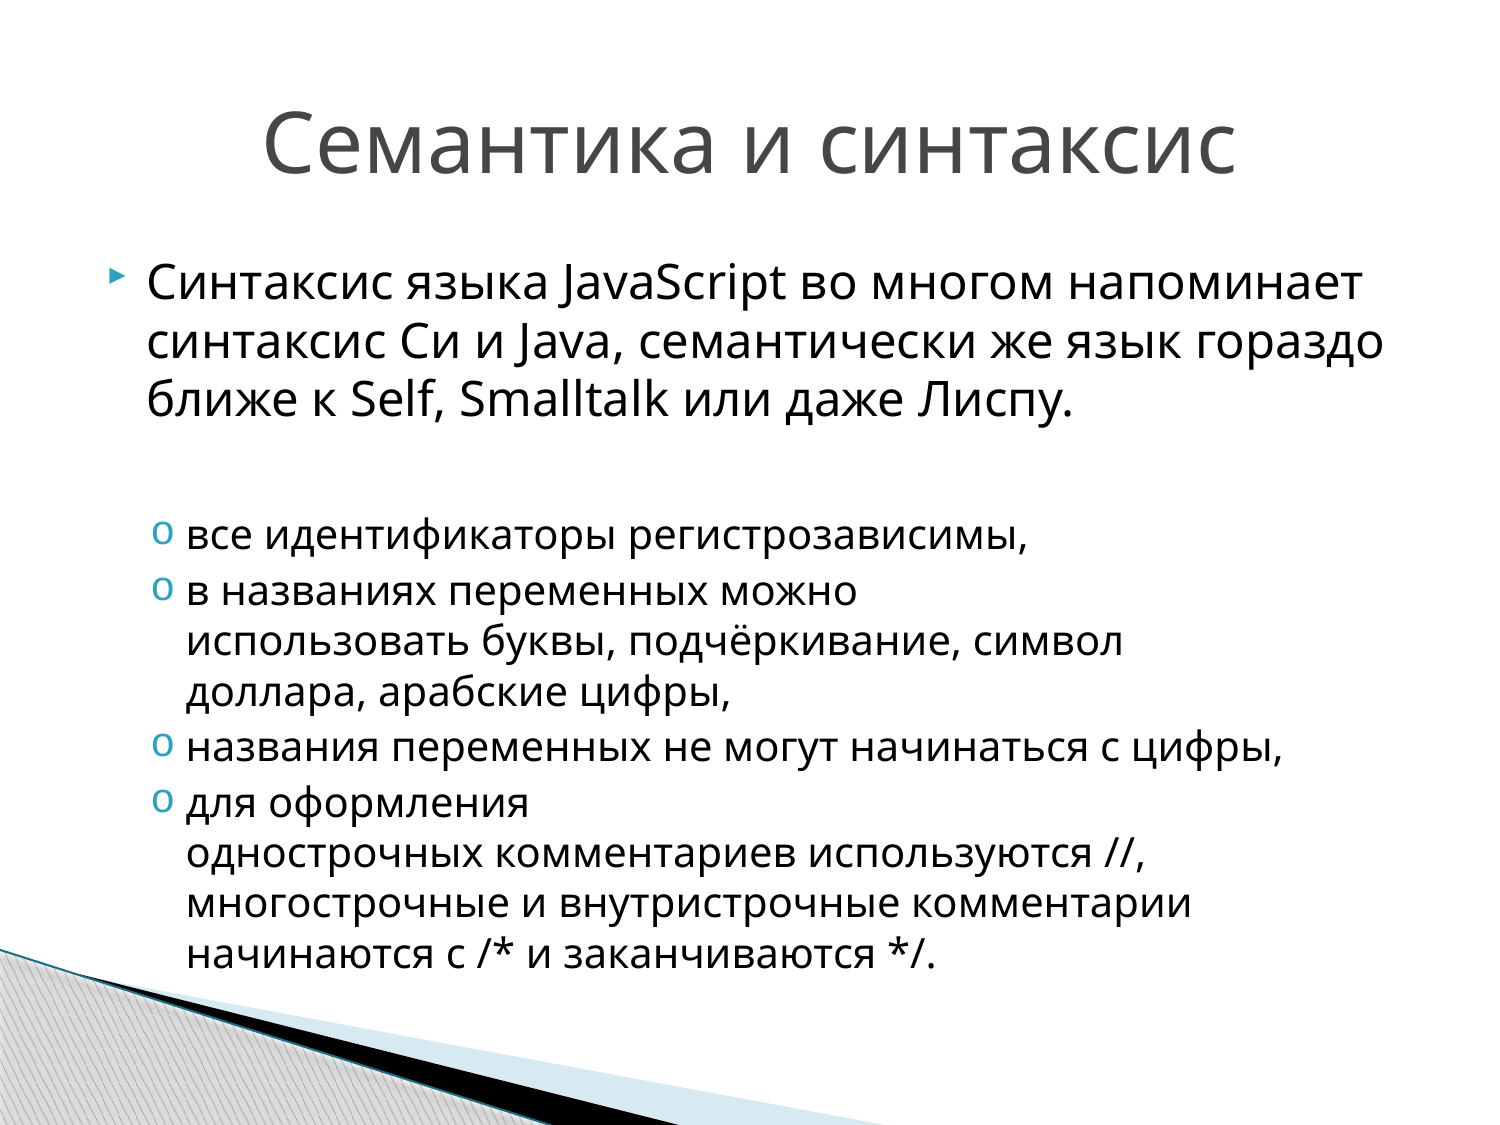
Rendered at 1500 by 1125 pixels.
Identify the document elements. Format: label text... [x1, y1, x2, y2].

list Синтаксис языка JavaScript во многом напоминает синтаксис Си и Java, семантически же язык гораздо ближе к Self, Smalltalk или даже Лиспу. все идентификаторы регистрозависимы, в названиях переменных можно использовать буквы, подчёркивание, символ доллара, арабские цифры, названия переменных не могут начинаться с цифры, для оформления однострочных комментариев используются //, многострочные и внутристрочные комментарии начинаются с /* и заканчиваются */. [75, 243, 1425, 986]
title Семантика и синтаксис [75, 45, 1425, 233]
